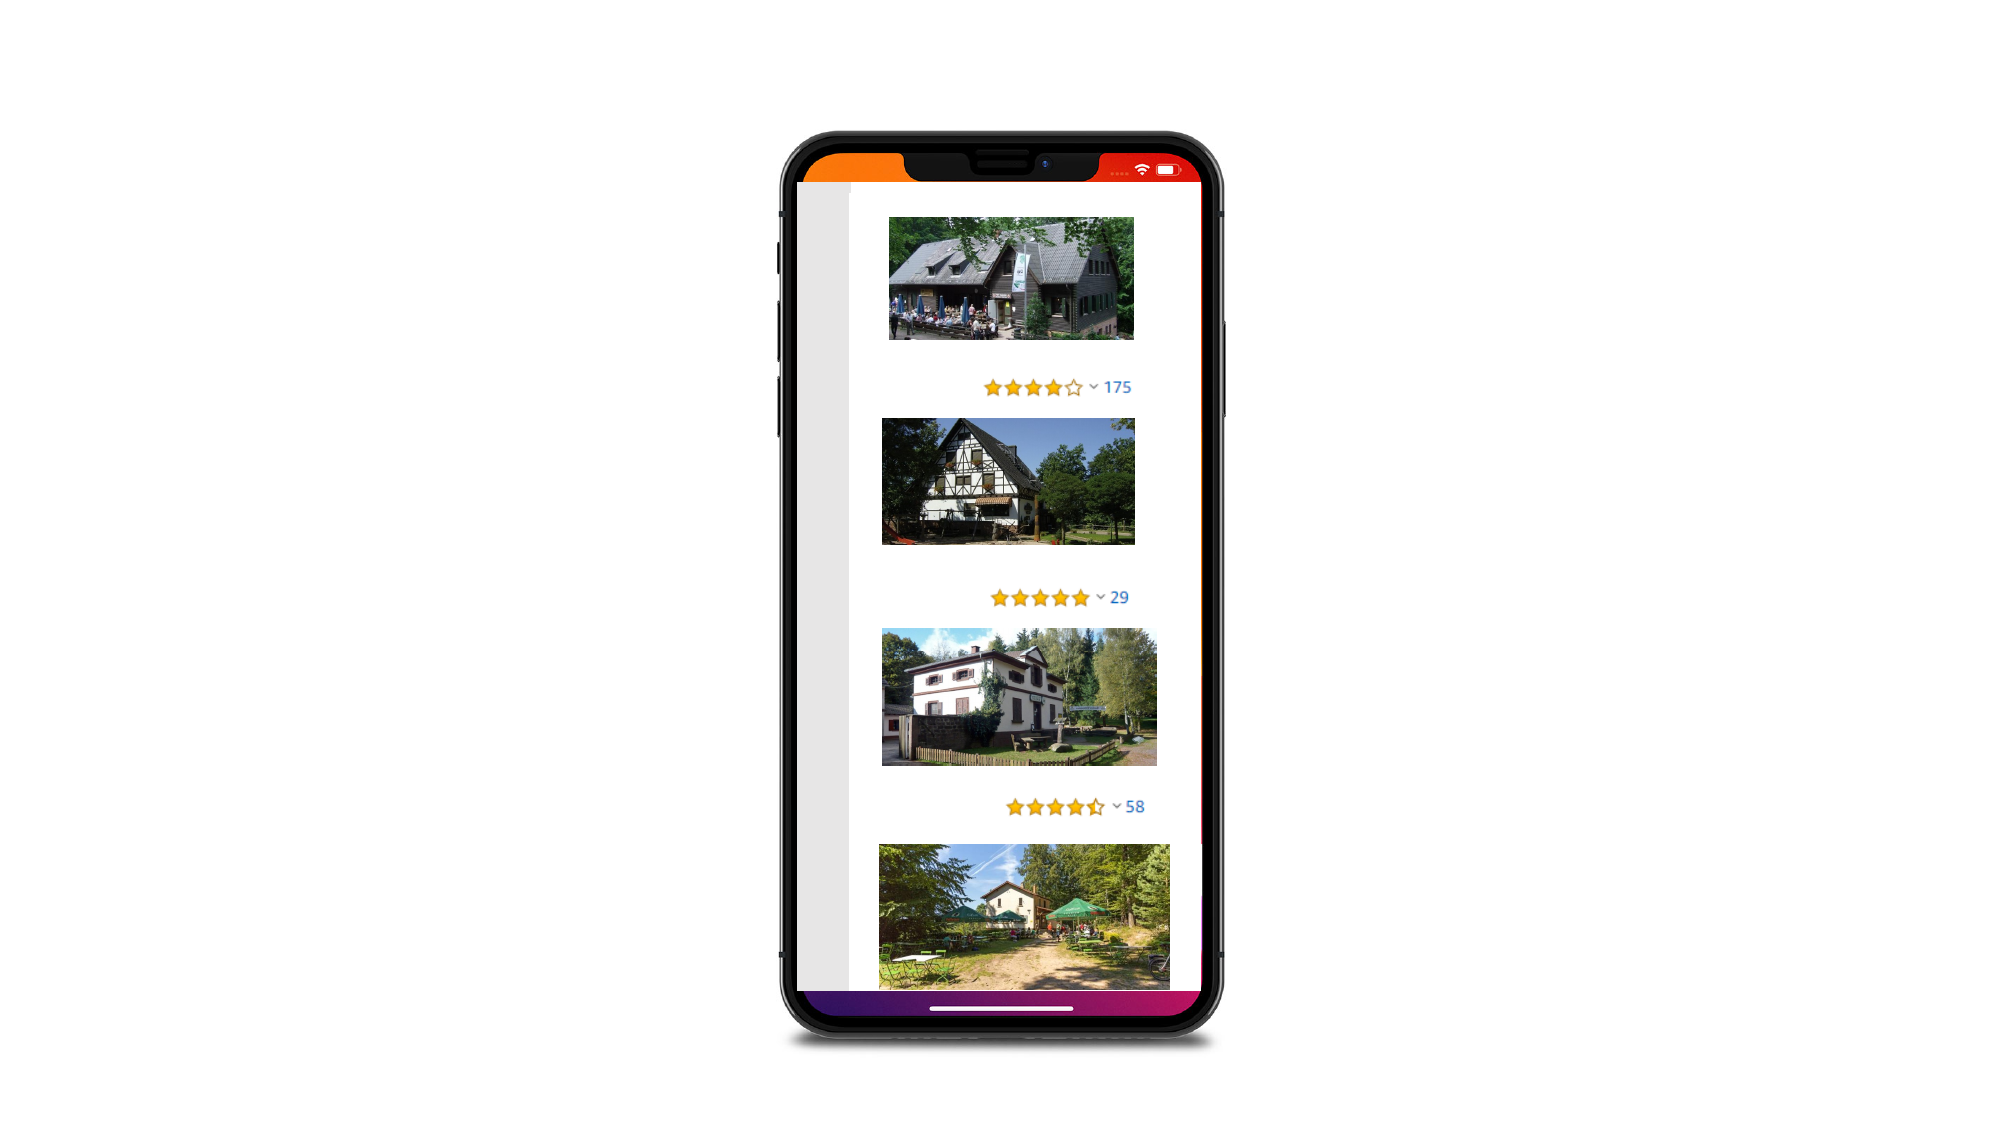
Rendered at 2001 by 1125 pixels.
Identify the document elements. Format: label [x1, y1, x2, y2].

picture [438, 0, 1564, 1125]
